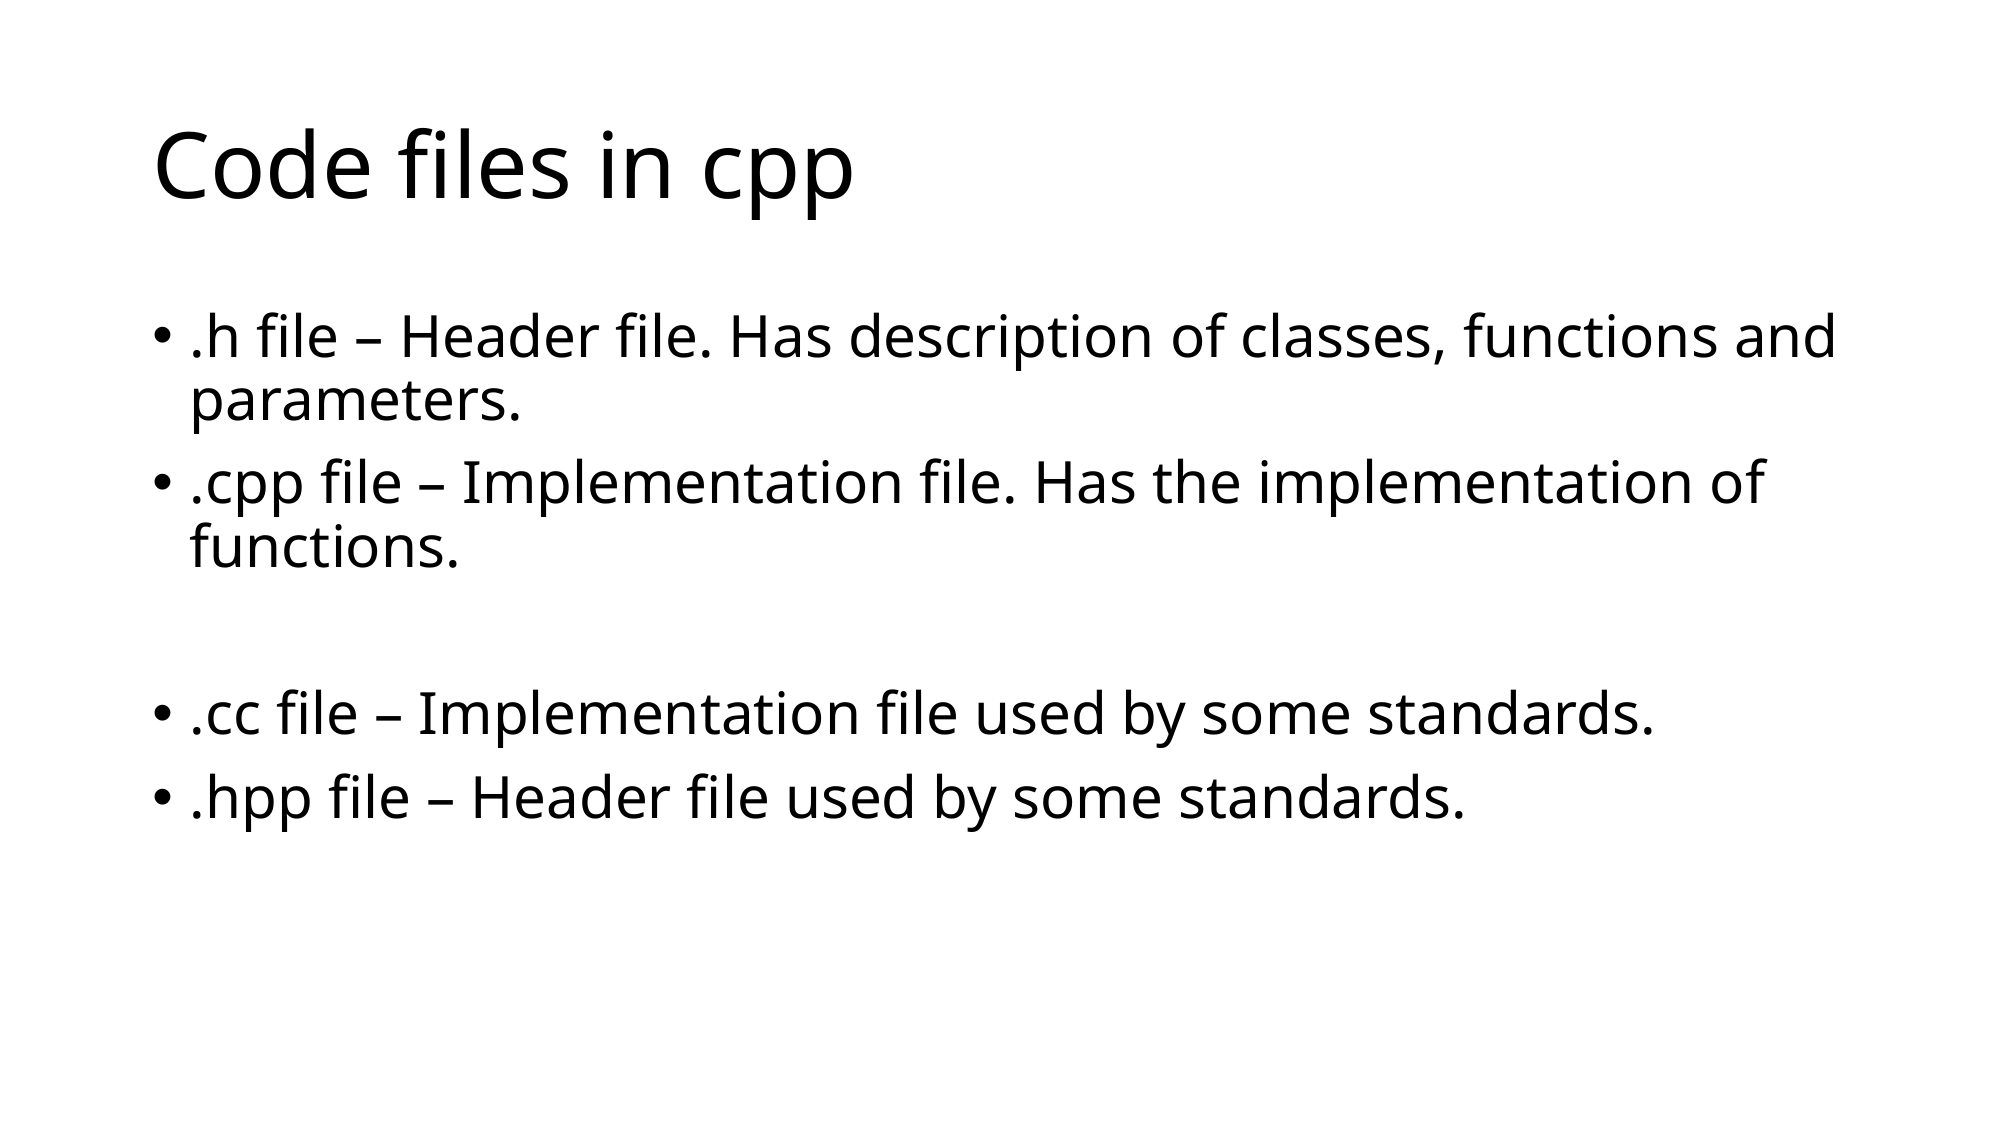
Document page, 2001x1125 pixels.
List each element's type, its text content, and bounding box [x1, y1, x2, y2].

list .h file – Header file. Has description of classes, functions and parameters. .cpp file – Implementation file. Has the implementation of functions. .cc file – Implementation file used by some standards. .hpp file – Header file used by some standards. [137, 299, 1863, 1014]
title Code files in cpp [137, 59, 1863, 278]
